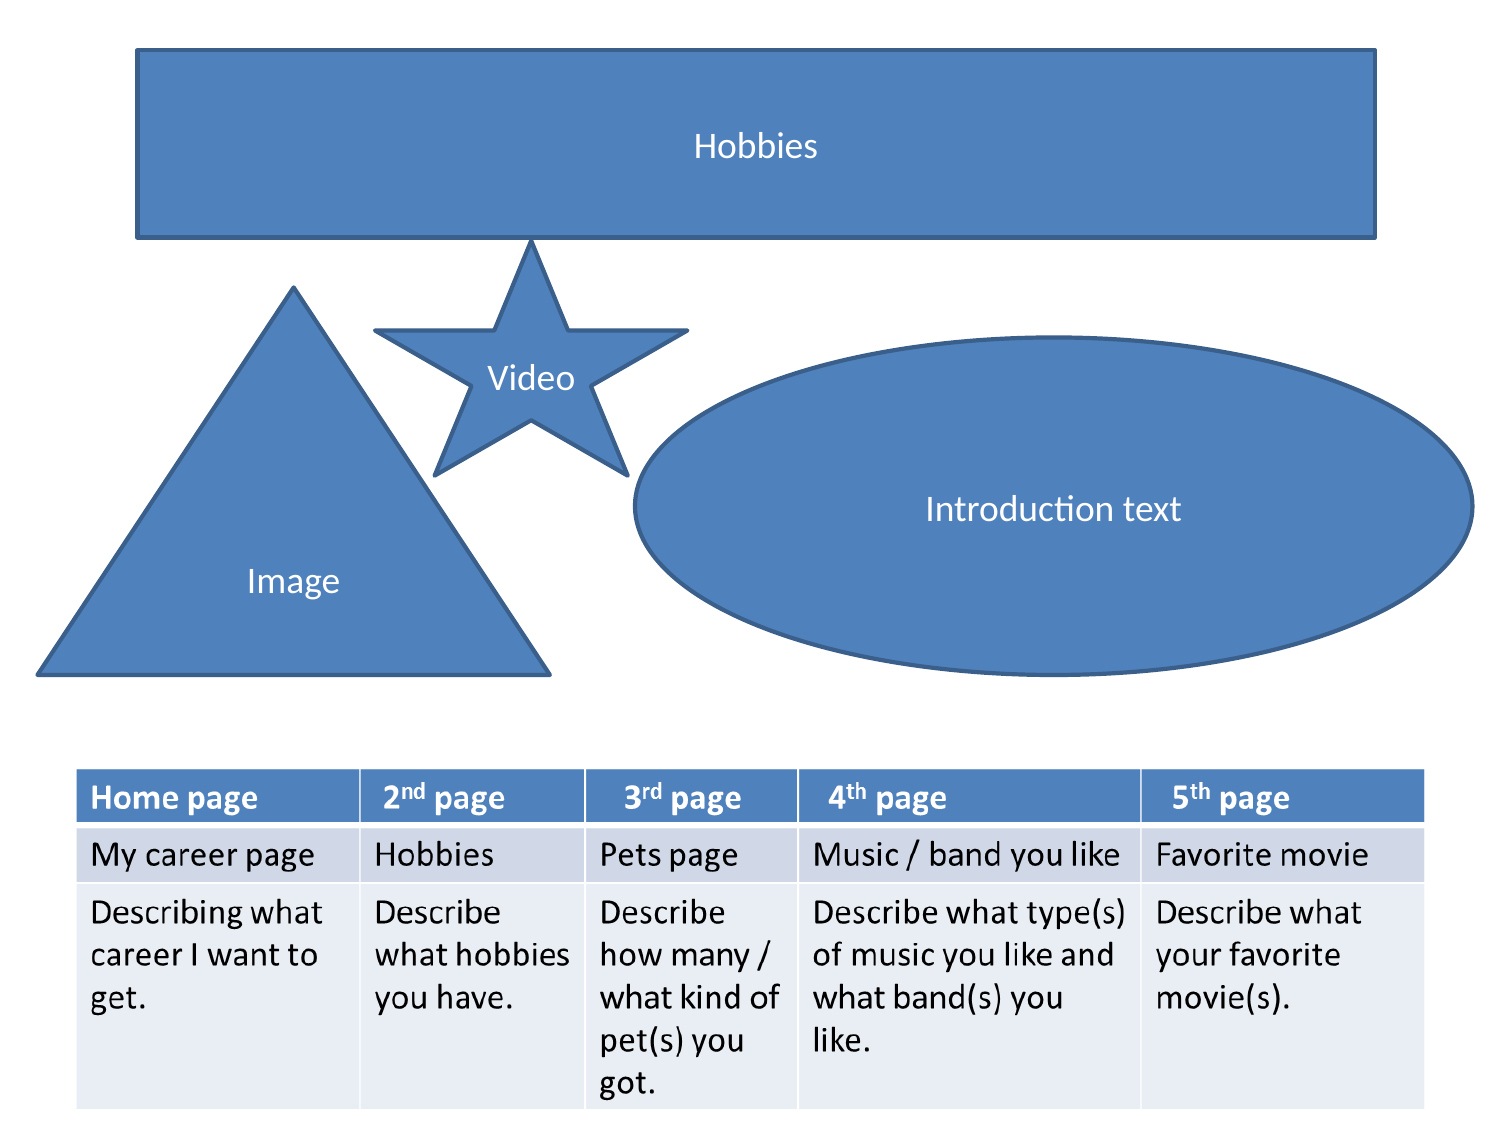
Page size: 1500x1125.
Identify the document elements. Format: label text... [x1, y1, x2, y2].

text_box Video [372, 238, 690, 478]
text_box Image [35, 285, 552, 678]
text_box Introduction text [632, 335, 1475, 678]
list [74, 763, 1426, 1125]
text_box Hobbies [135, 48, 1377, 240]
